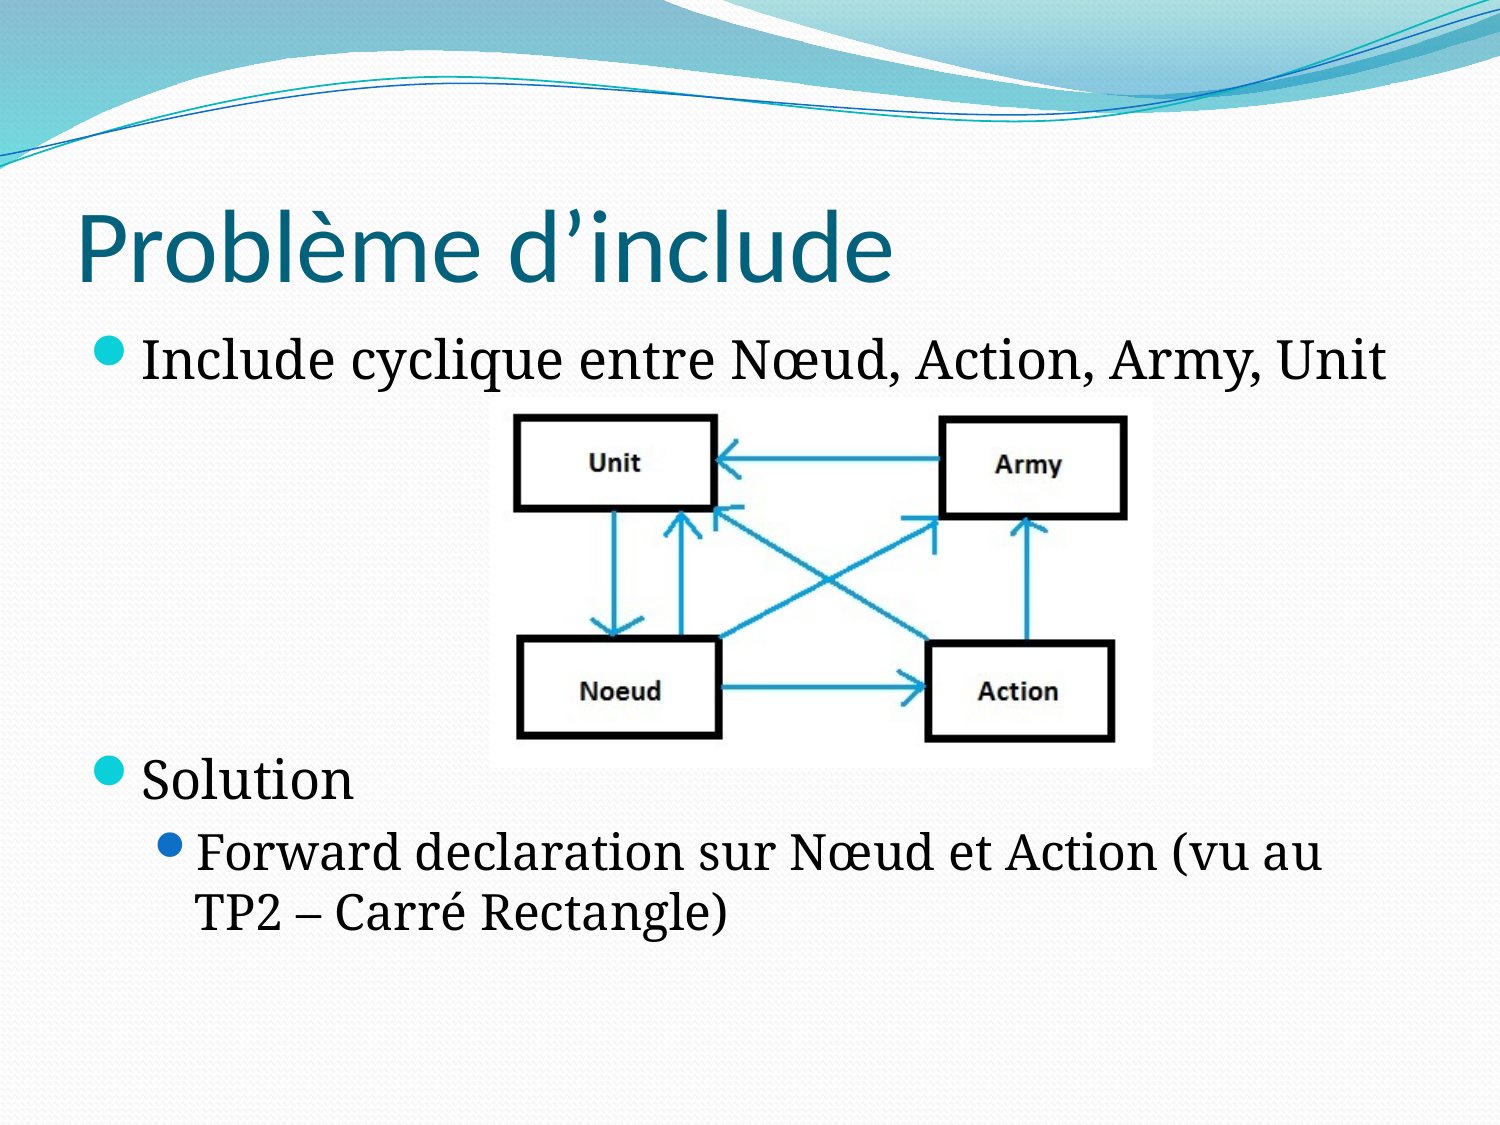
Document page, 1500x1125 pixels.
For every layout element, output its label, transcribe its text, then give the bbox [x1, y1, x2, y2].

list Include cyclique entre Nœud, Action, Army, Unit Solution Forward declaration sur Nœud et Action (vu au TP2 – Carré Rectangle) [75, 317, 1425, 1038]
title Problème d’include [75, 115, 1425, 303]
picture [489, 396, 1153, 768]
